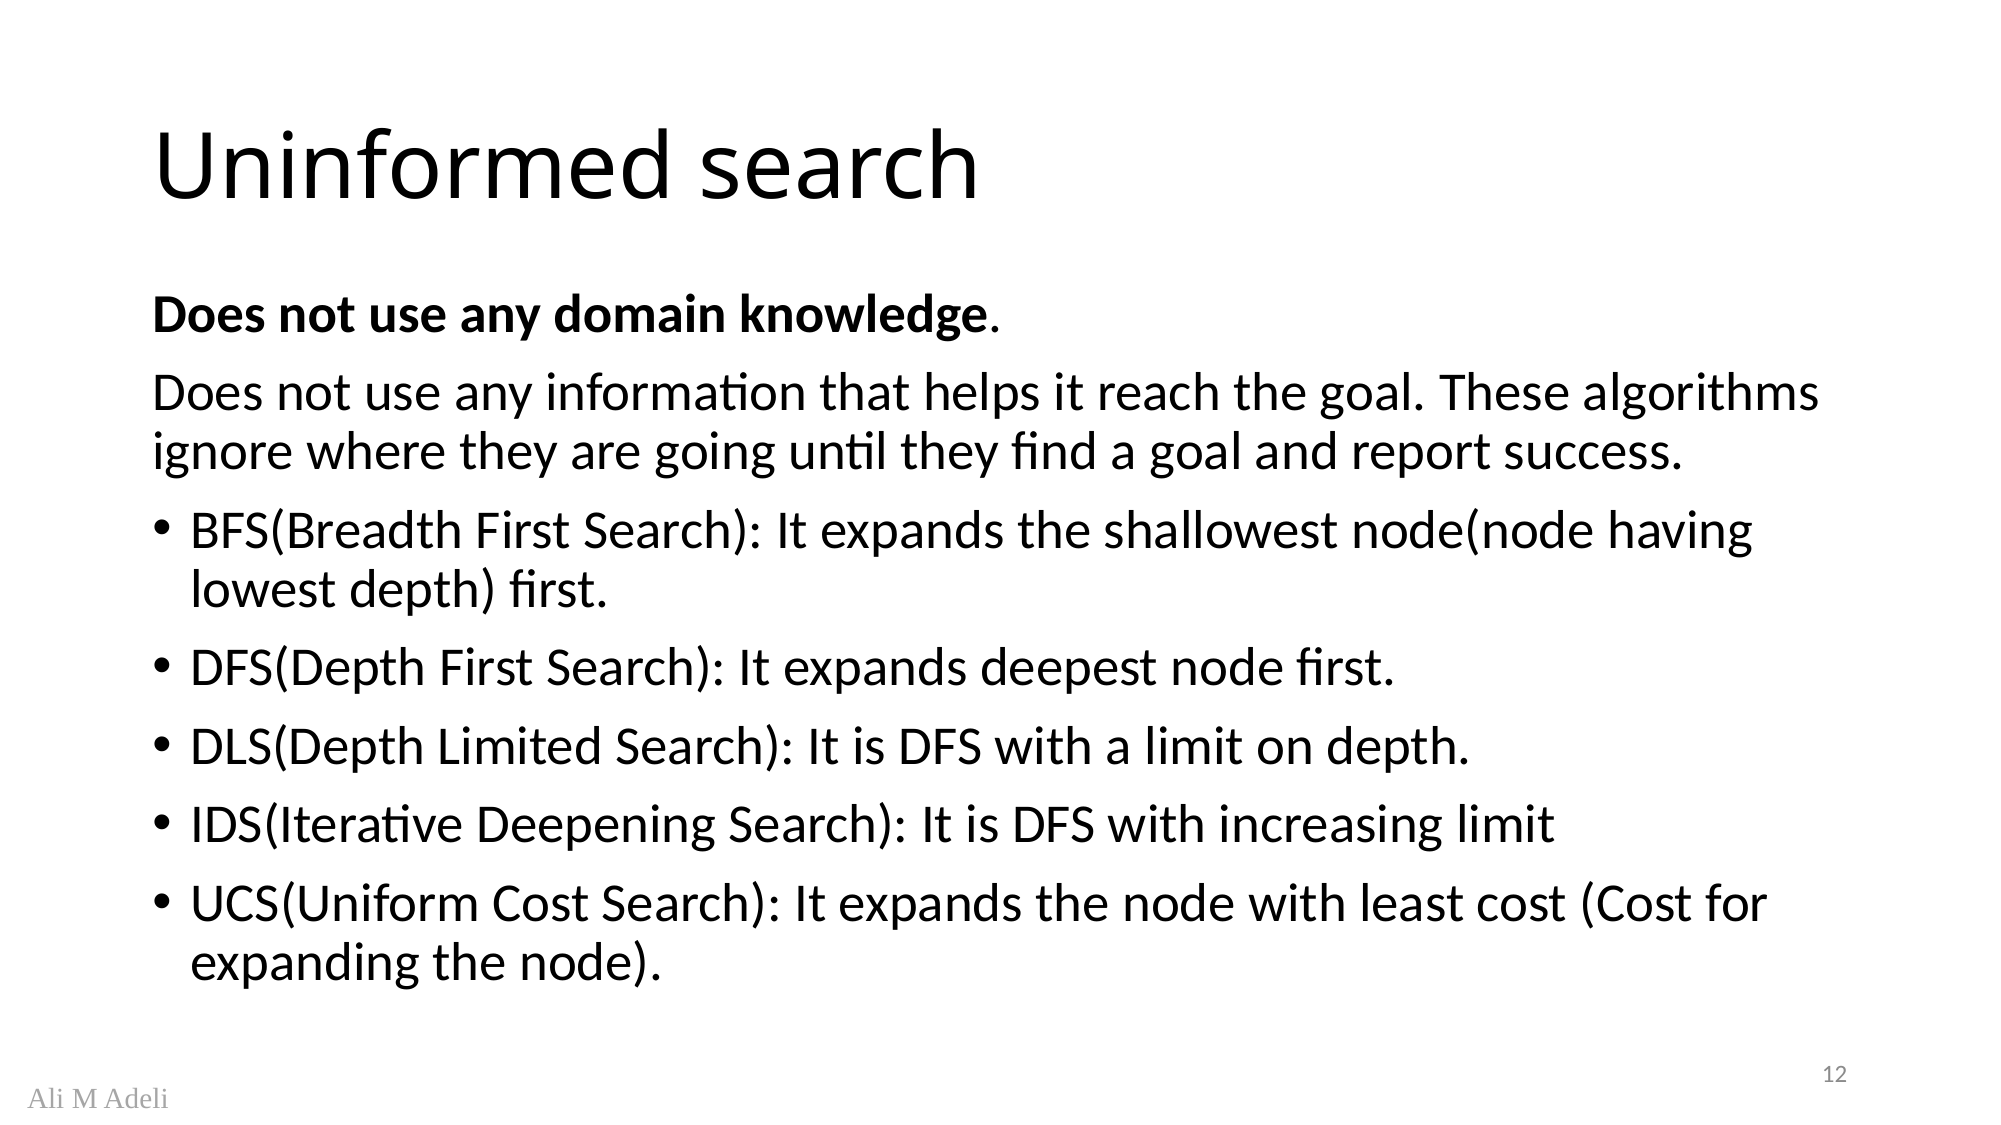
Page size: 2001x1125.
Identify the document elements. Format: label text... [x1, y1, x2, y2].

title Uninformed search [137, 59, 1863, 277]
list Does not use any domain knowledge. Does not use any information that helps it reach the goal. These algorithms ignore where they are going until they find a goal and report success. BFS(Breadth First Search): It expands the shallowest node(node having lowest depth) first. DFS(Depth First Search): It expands deepest node first. DLS(Depth Limited Search): It is DFS with a limit on depth. IDS(Iterative Deepening Search): It is DFS with increasing limit UCS(Uniform Cost Search): It expands the node with least cost (Cost for expanding the node). [137, 277, 1863, 1014]
slide_number 12 [1412, 1042, 1863, 1103]
